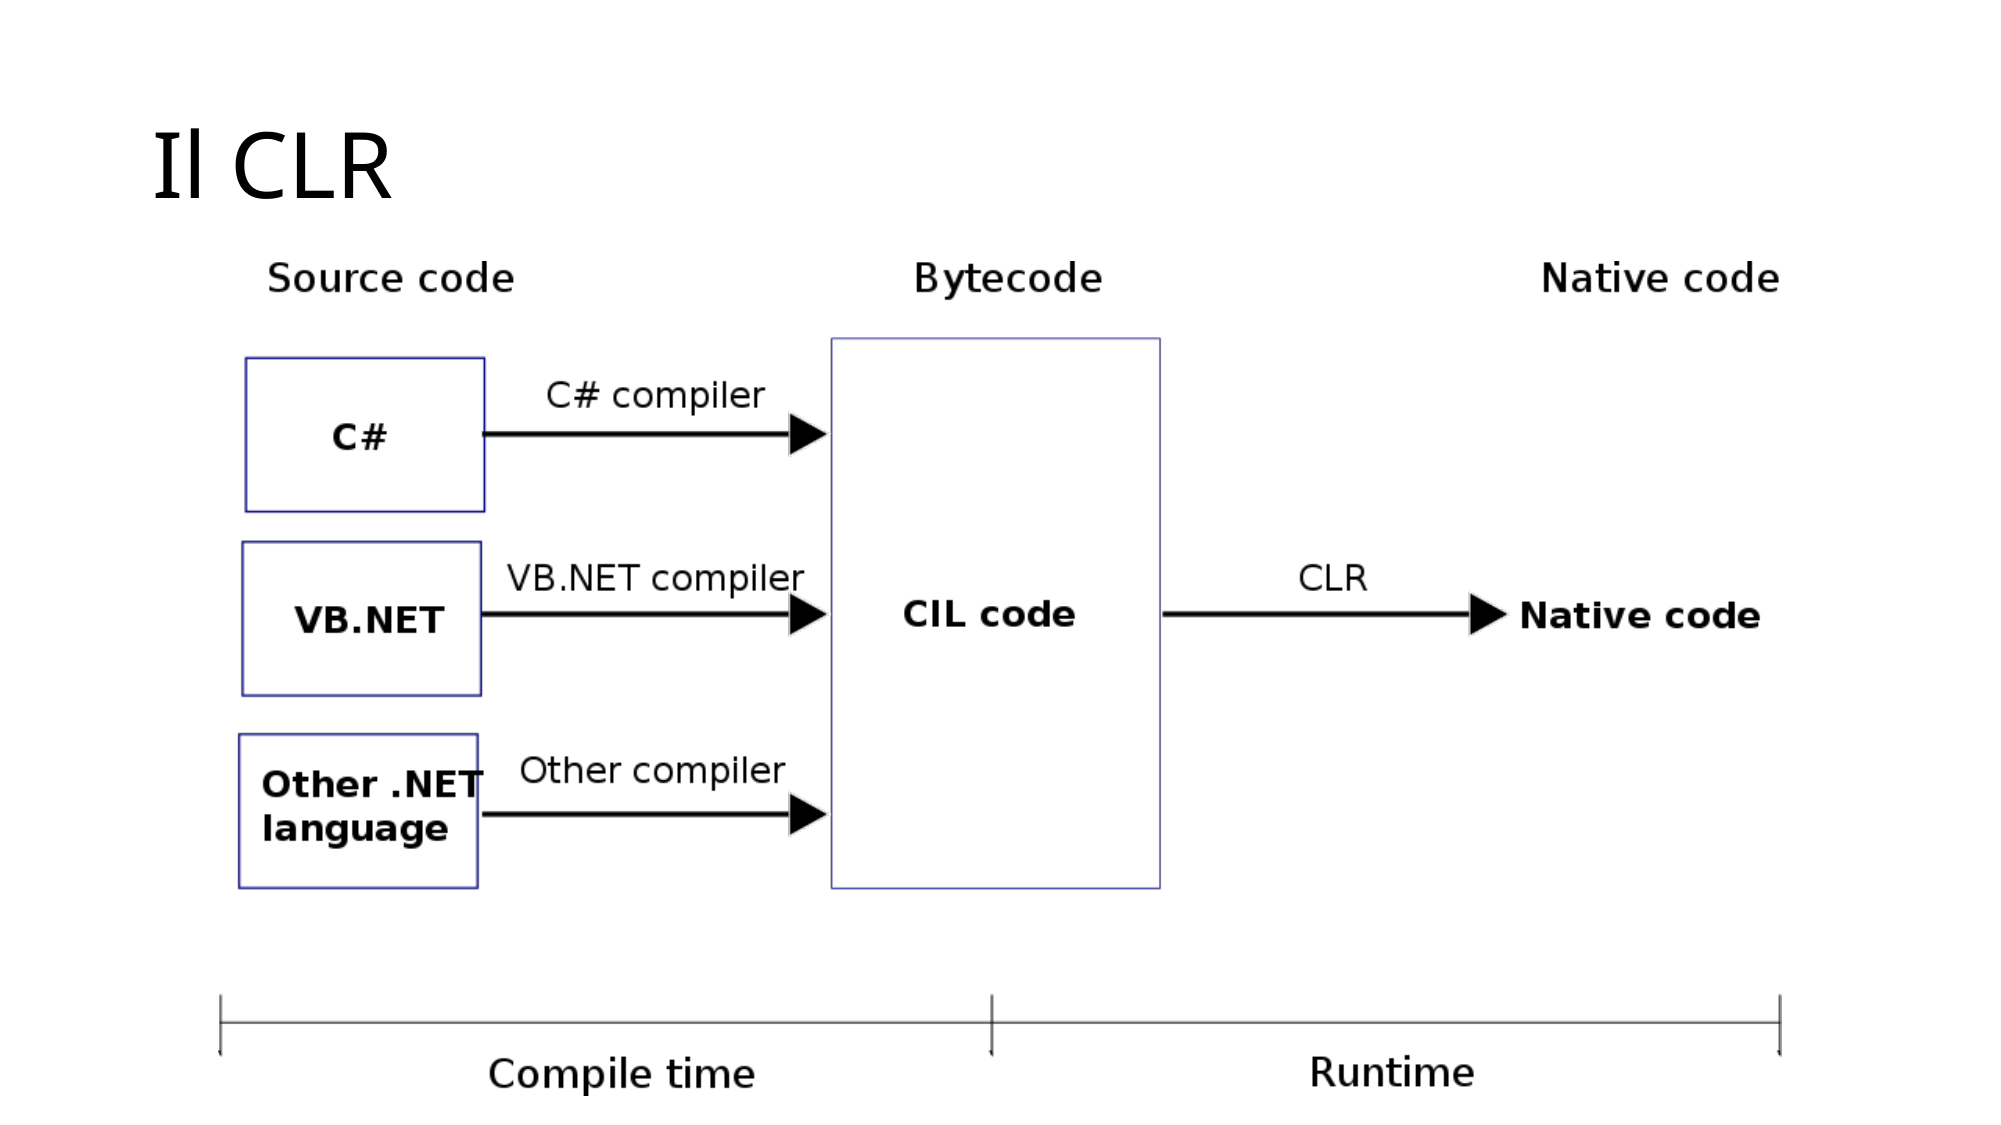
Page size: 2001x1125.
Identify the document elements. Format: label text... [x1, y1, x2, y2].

title Il CLR [137, 59, 1863, 278]
picture [218, 261, 1782, 1096]
